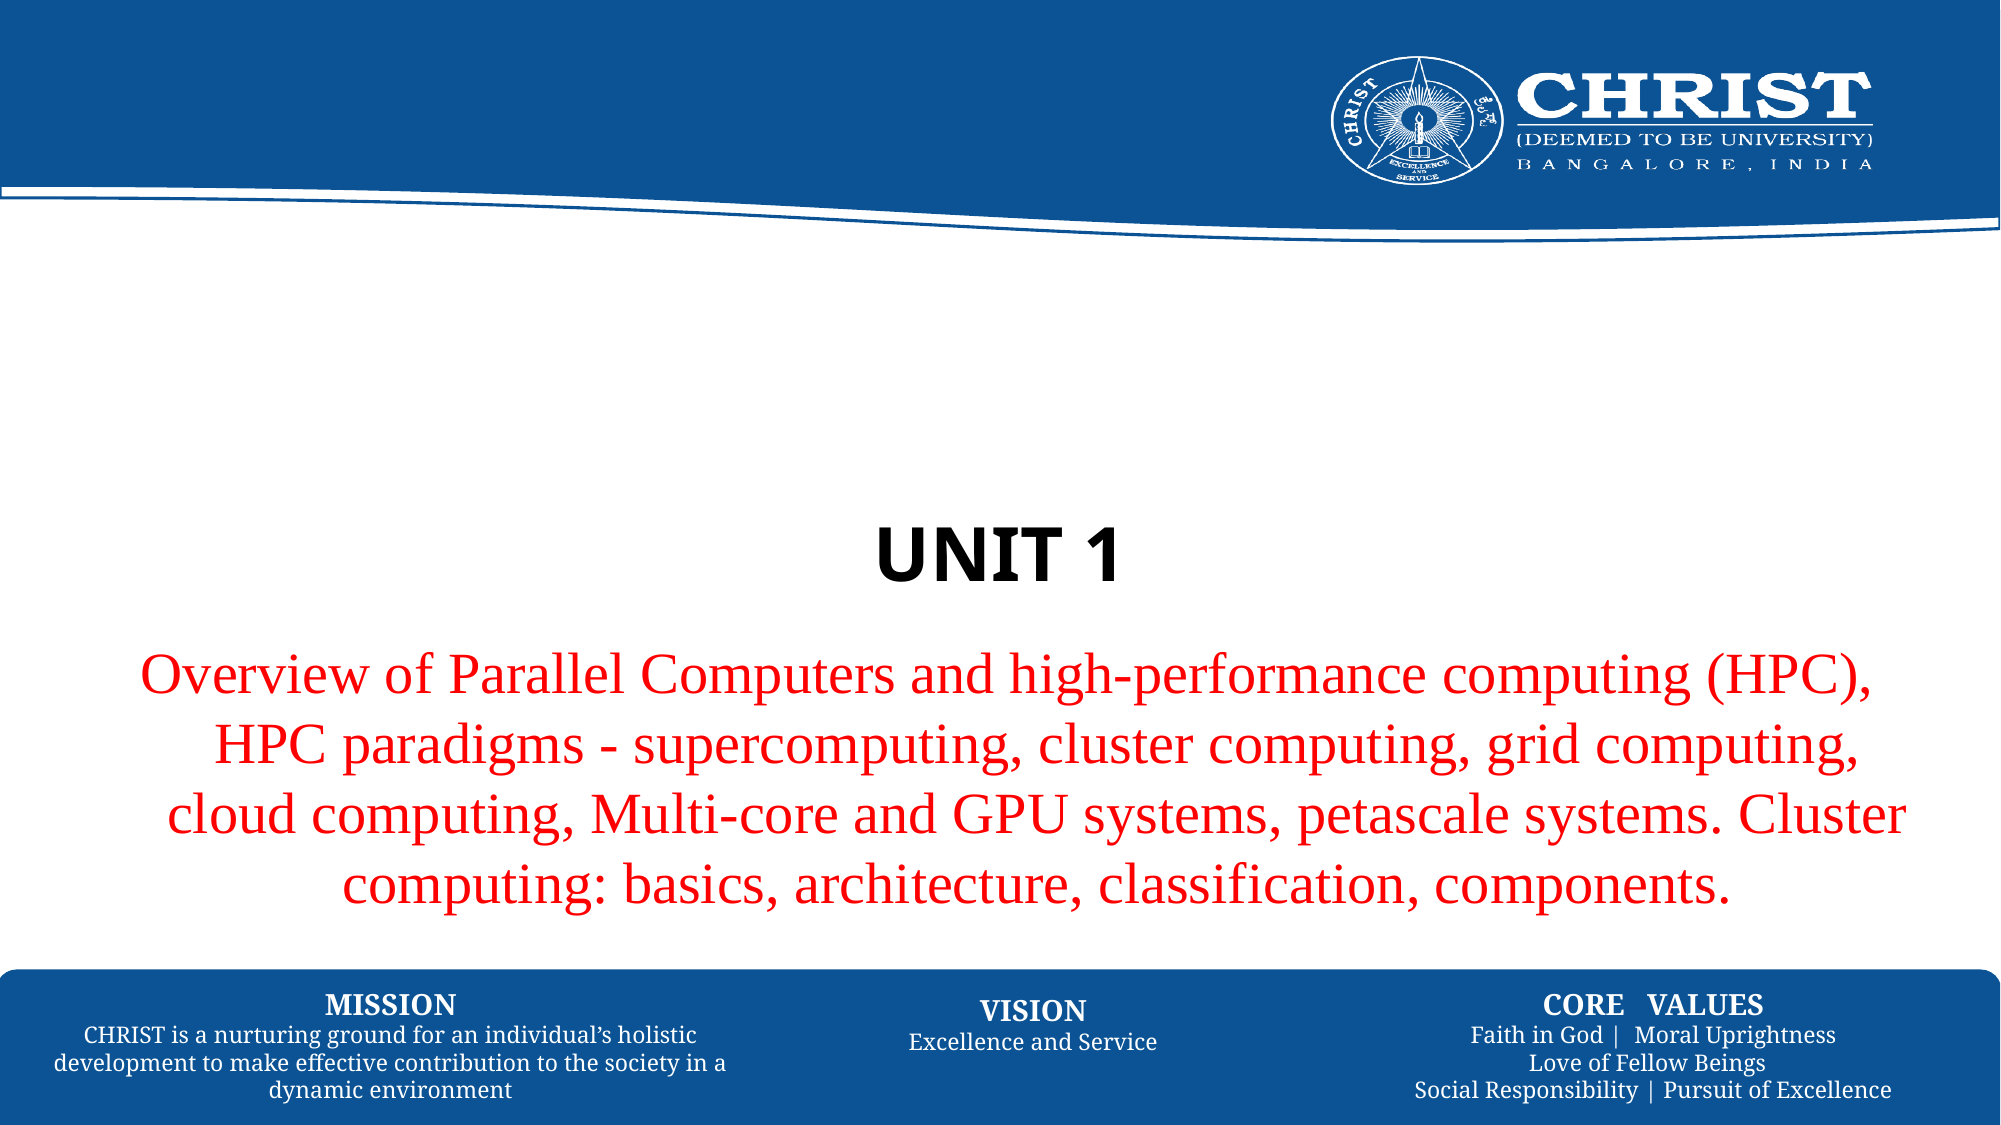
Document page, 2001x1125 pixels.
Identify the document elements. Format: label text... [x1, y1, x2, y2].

subtitle Overview of Parallel Computers and high-performance computing (HPC), HPC paradigms - supercomputing, cluster computing, grid computing, cloud computing, Multi-core and GPU systems, petascale systems. Cluster computing: basics, architecture, classification, components. [68, 619, 1932, 794]
picture [1299, 38, 1905, 203]
title UNIT 1 [68, 309, 1932, 612]
